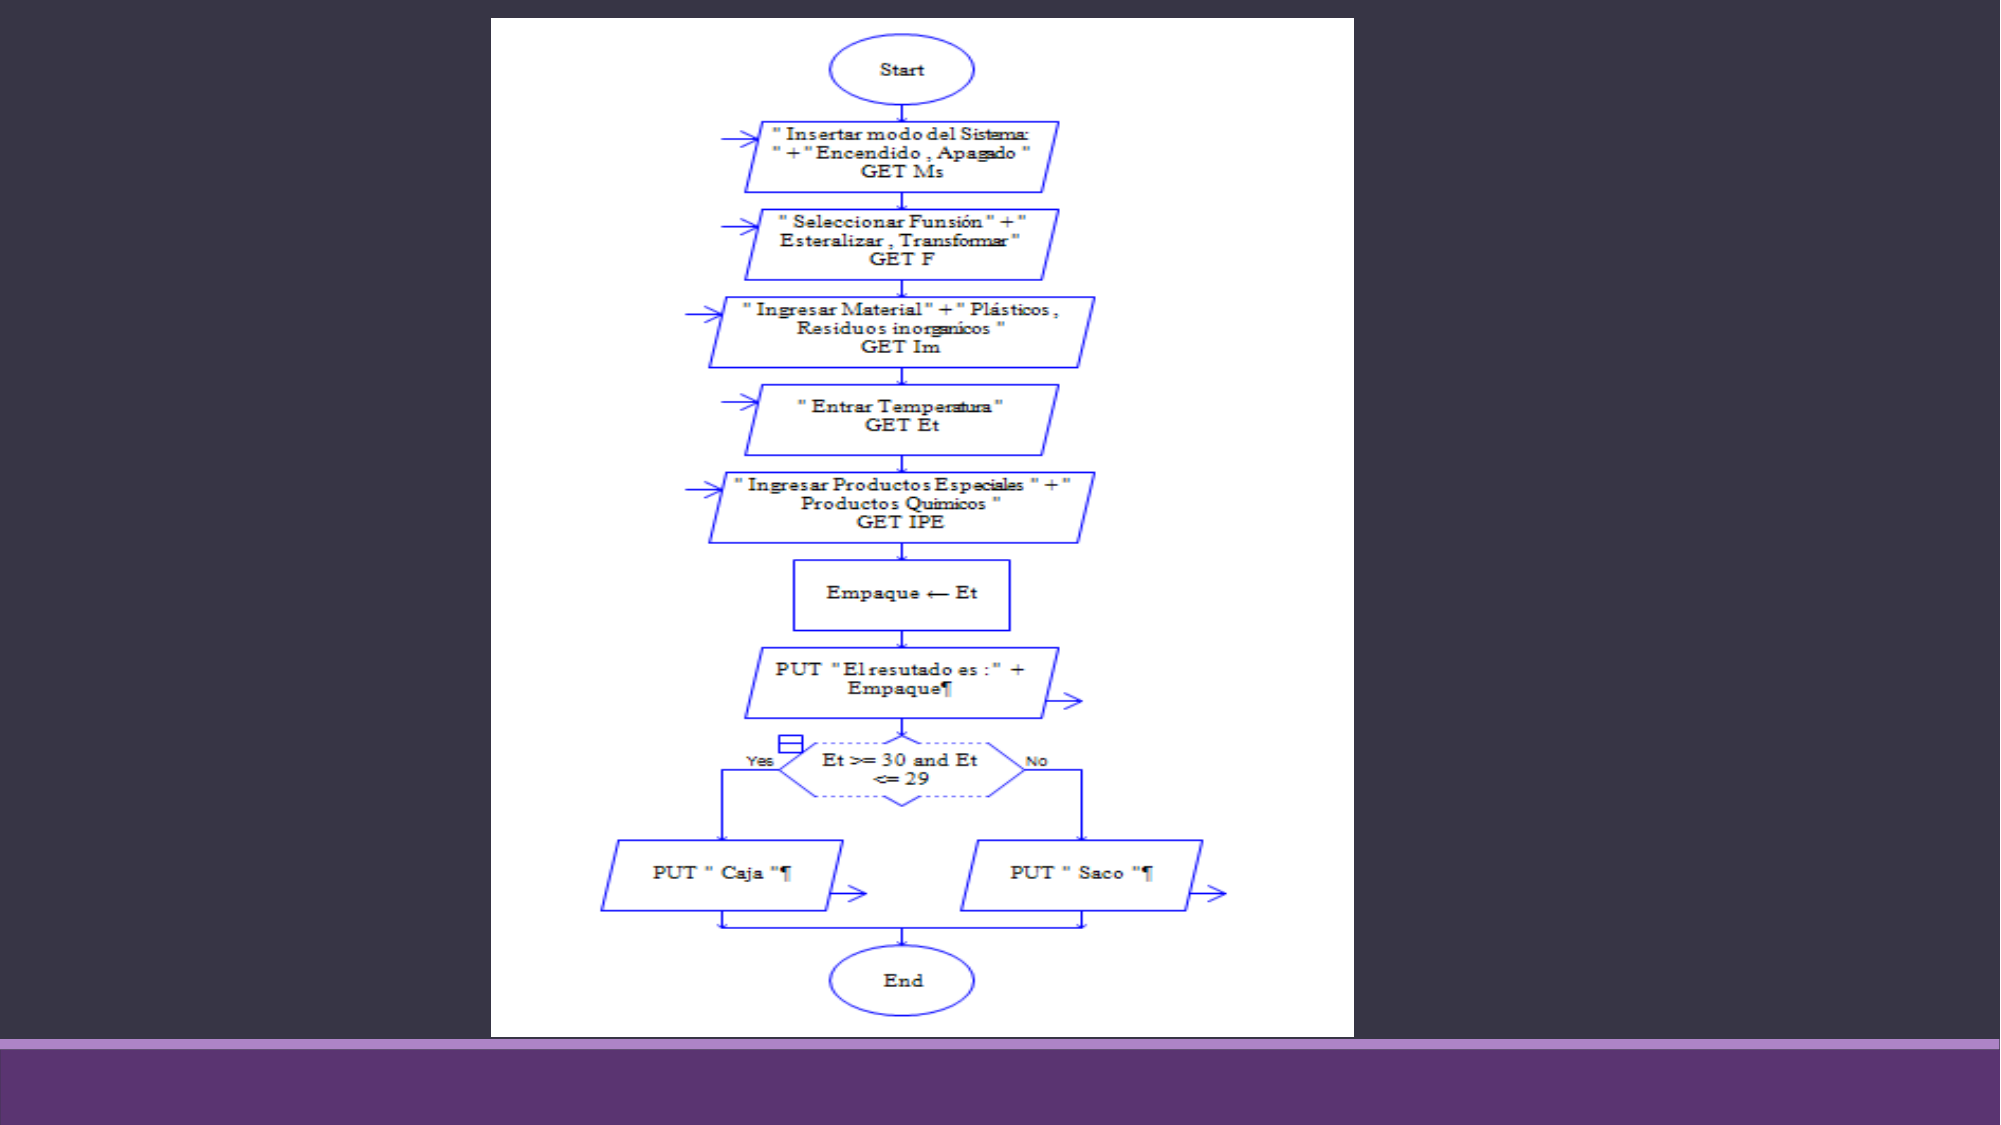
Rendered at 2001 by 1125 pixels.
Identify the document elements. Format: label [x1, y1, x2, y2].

picture [490, 18, 1355, 1037]
